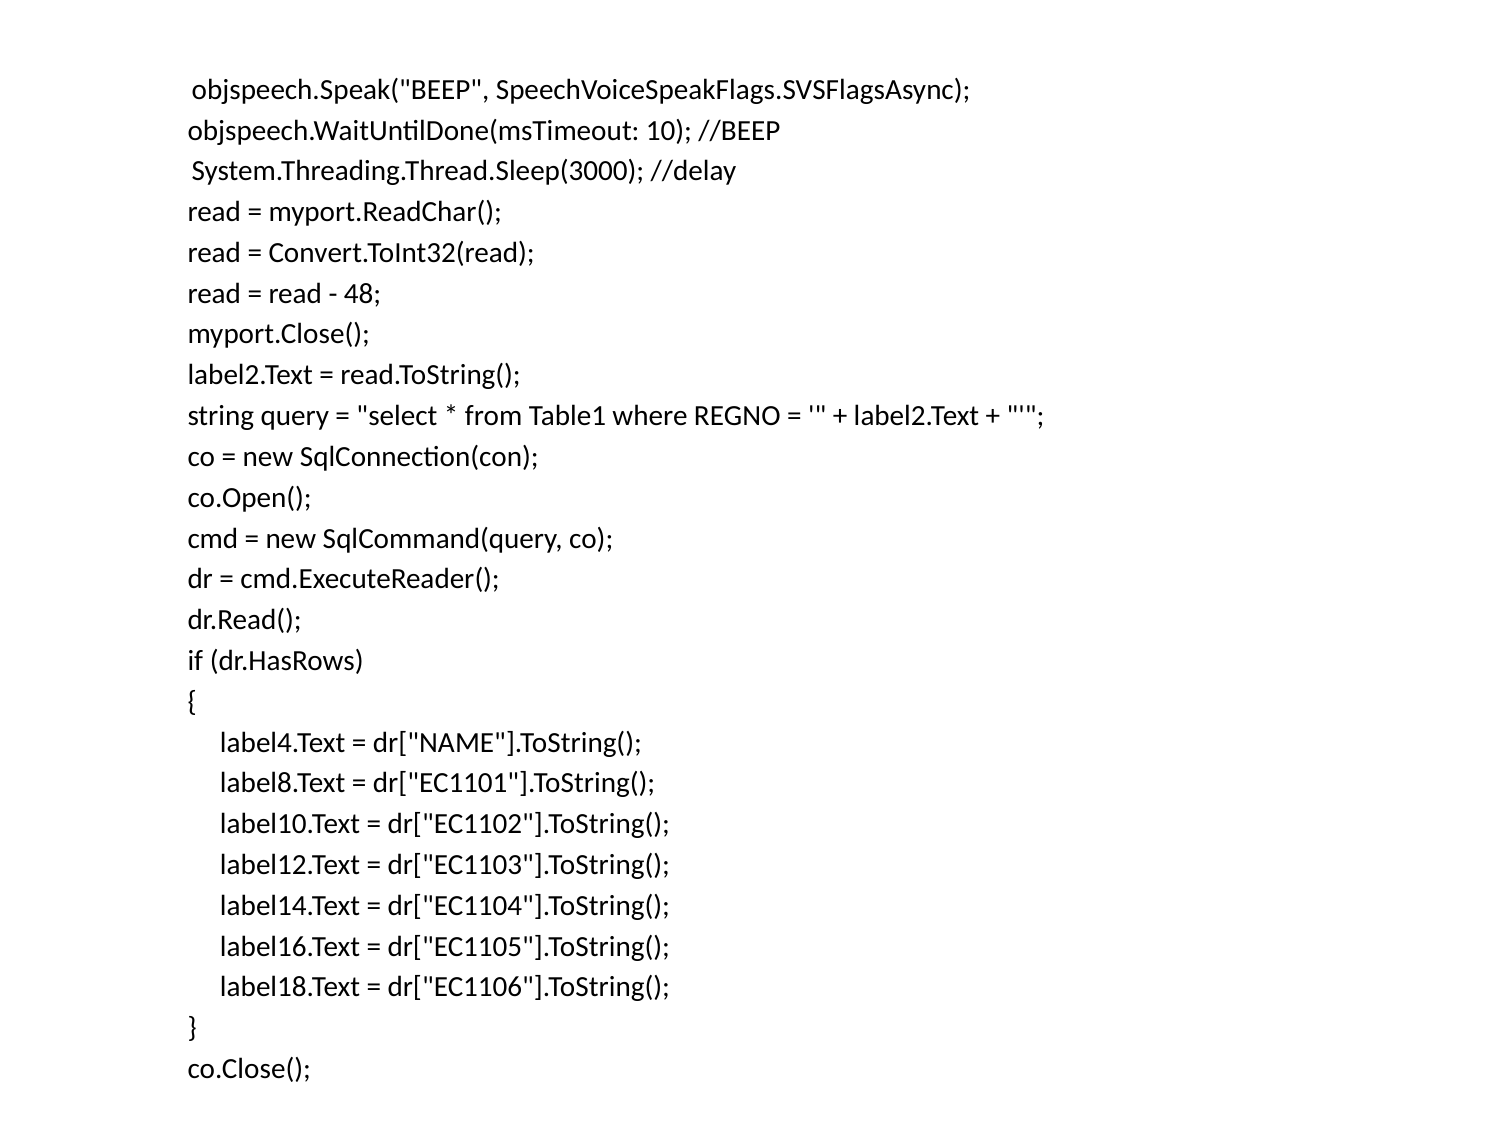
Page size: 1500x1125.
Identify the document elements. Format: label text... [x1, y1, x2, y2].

list objspeech.Speak("BEEP", SpeechVoiceSpeakFlags.SVSFlagsAsync); objspeech.WaitUntilDone(msTimeout: 10); //BEEP System.Threading.Thread.Sleep(3000); //delay read = myport.ReadChar(); read = Convert.ToInt32(read); read = read - 48; myport.Close(); label2.Text = read.ToString(); string query = "select * from Table1 where REGNO = '" + label2.Text + "'"; co = new SqlConnection(con); co.Open(); cmd = new SqlCommand(query, co); dr = cmd.ExecuteReader(); dr.Read(); if (dr.HasRows) { label4.Text = dr["NAME"].ToString(); label8.Text = dr["EC1101"].ToString(); label10.Text = dr["EC1102"].ToString(); label12.Text = dr["EC1103"].ToString(); label14.Text = dr["EC1104"].ToString(); label16.Text = dr["EC1105"].ToString(); label18.Text = dr["EC1106"].ToString(); } co.Close(); [75, 62, 1425, 1125]
